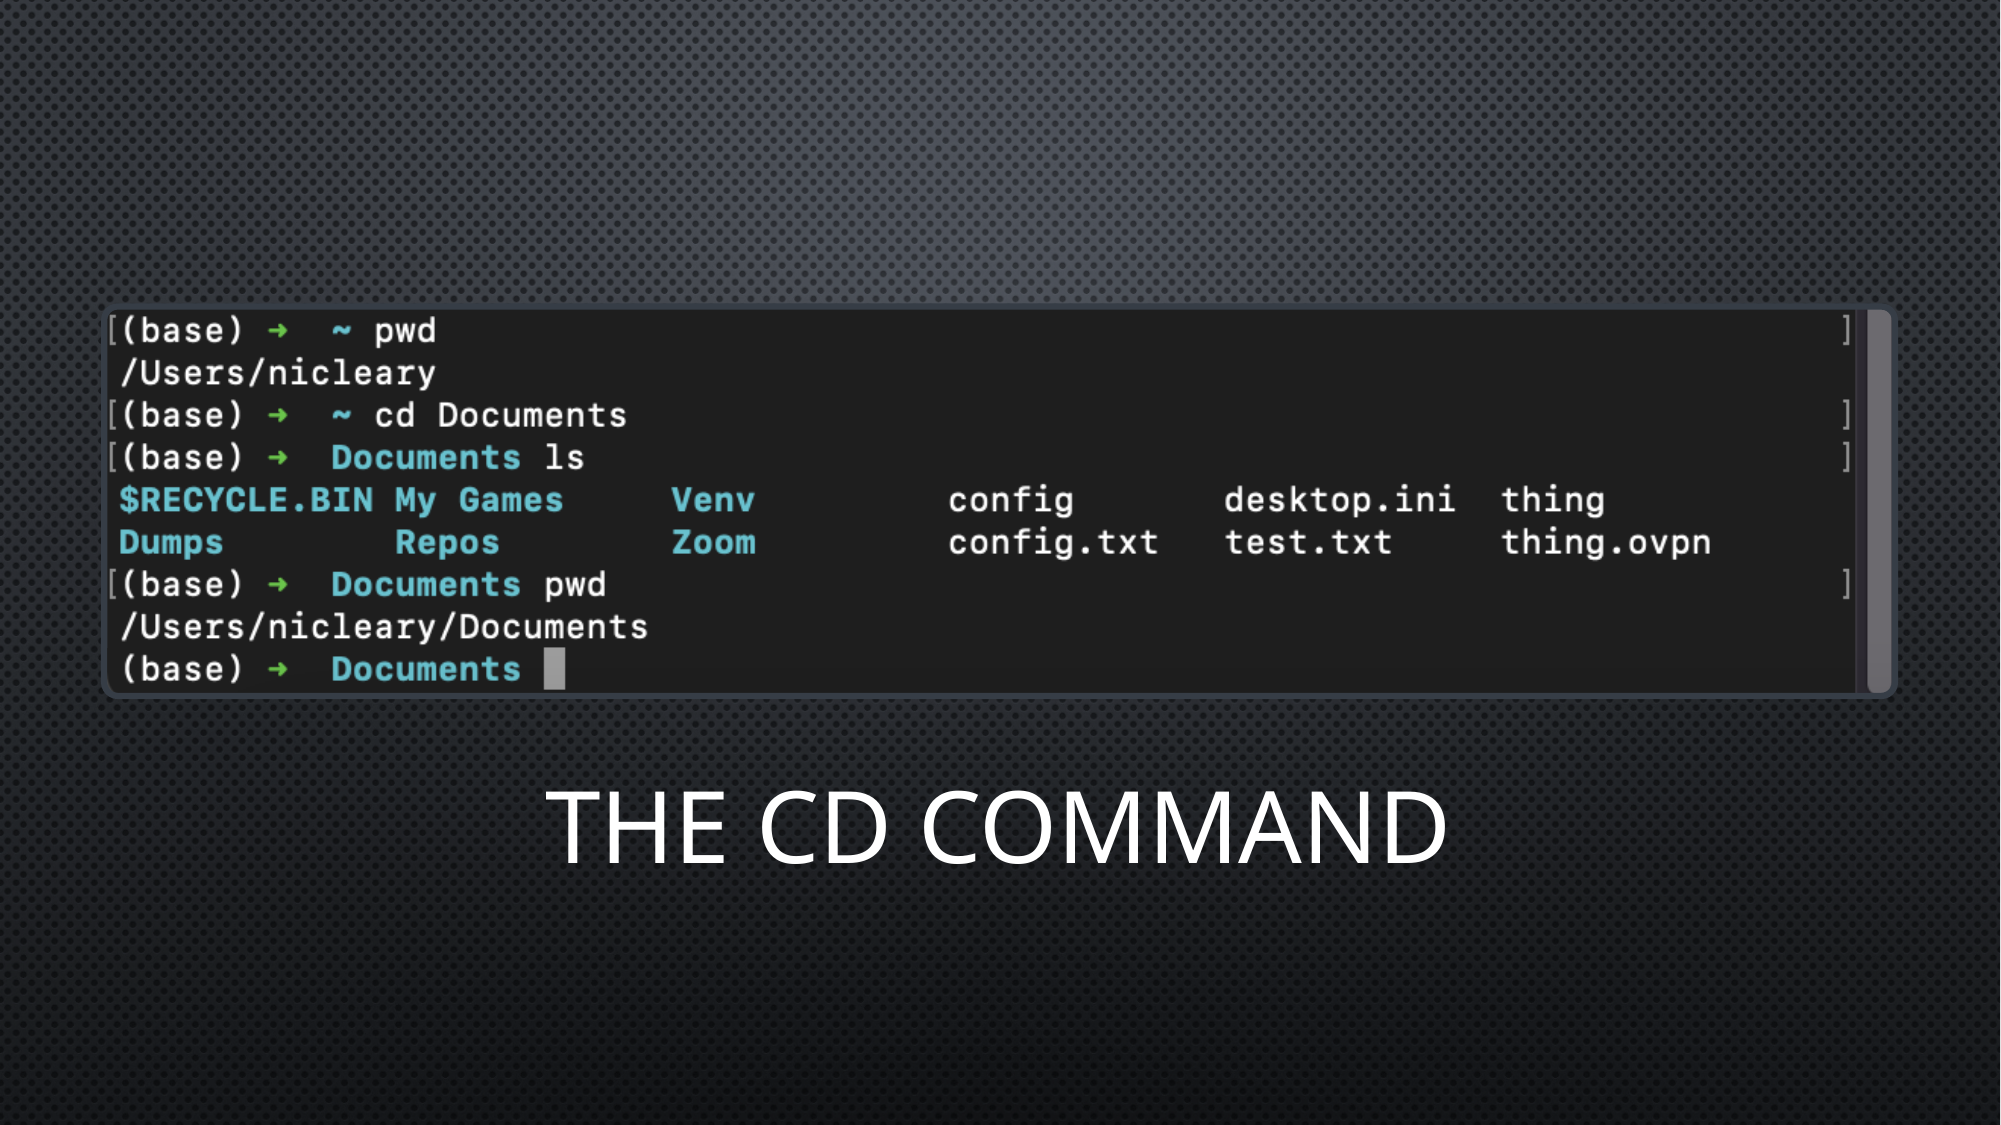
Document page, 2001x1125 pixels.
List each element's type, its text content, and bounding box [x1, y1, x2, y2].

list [103, 306, 1896, 697]
title The Cd Command [287, 715, 1711, 891]
